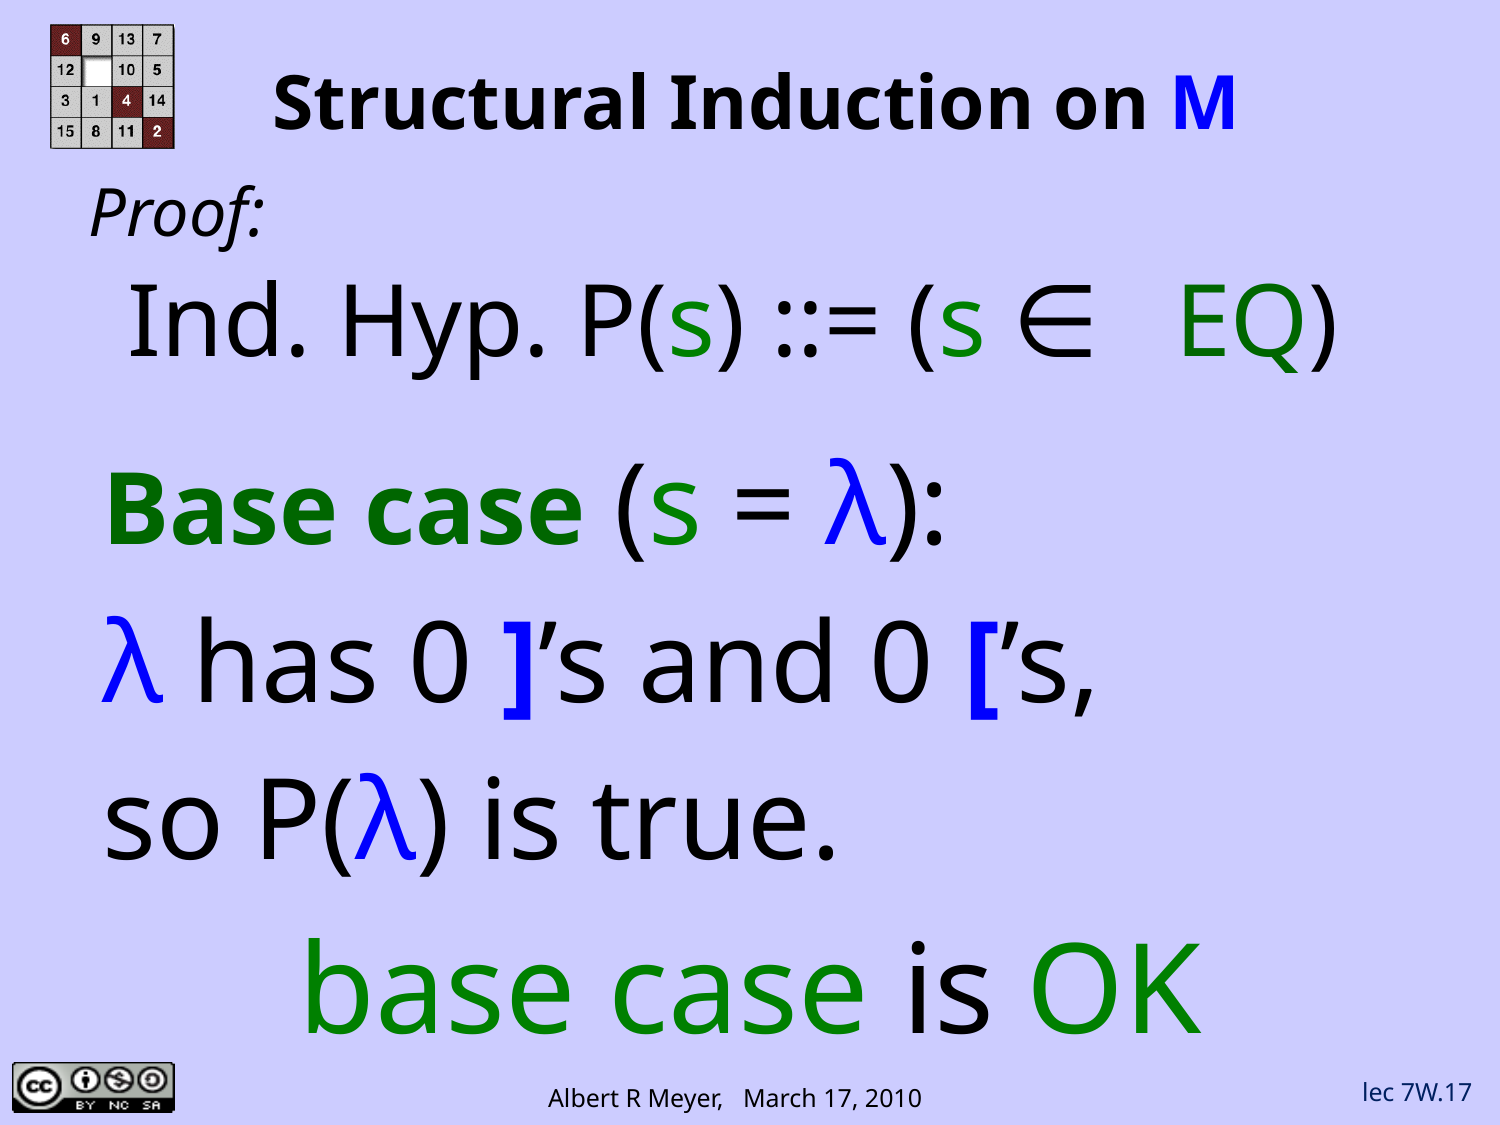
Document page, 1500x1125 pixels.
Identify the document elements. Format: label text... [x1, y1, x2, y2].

text_box base case is OK [284, 901, 1218, 1066]
title Structural Induction on M [237, 12, 1276, 188]
picture [50, 24, 175, 149]
text_box Proof: [74, 162, 281, 258]
picture [12, 1062, 175, 1113]
list Ind. Hyp. P(s) ::= (s ∈ EQ) [112, 262, 1388, 413]
slide_number lec 7W.17 [1312, 1068, 1488, 1119]
text_box Base case (s = λ): λ has 0 ]’s and 0 [’s, so P(λ) is true. [87, 424, 1413, 938]
